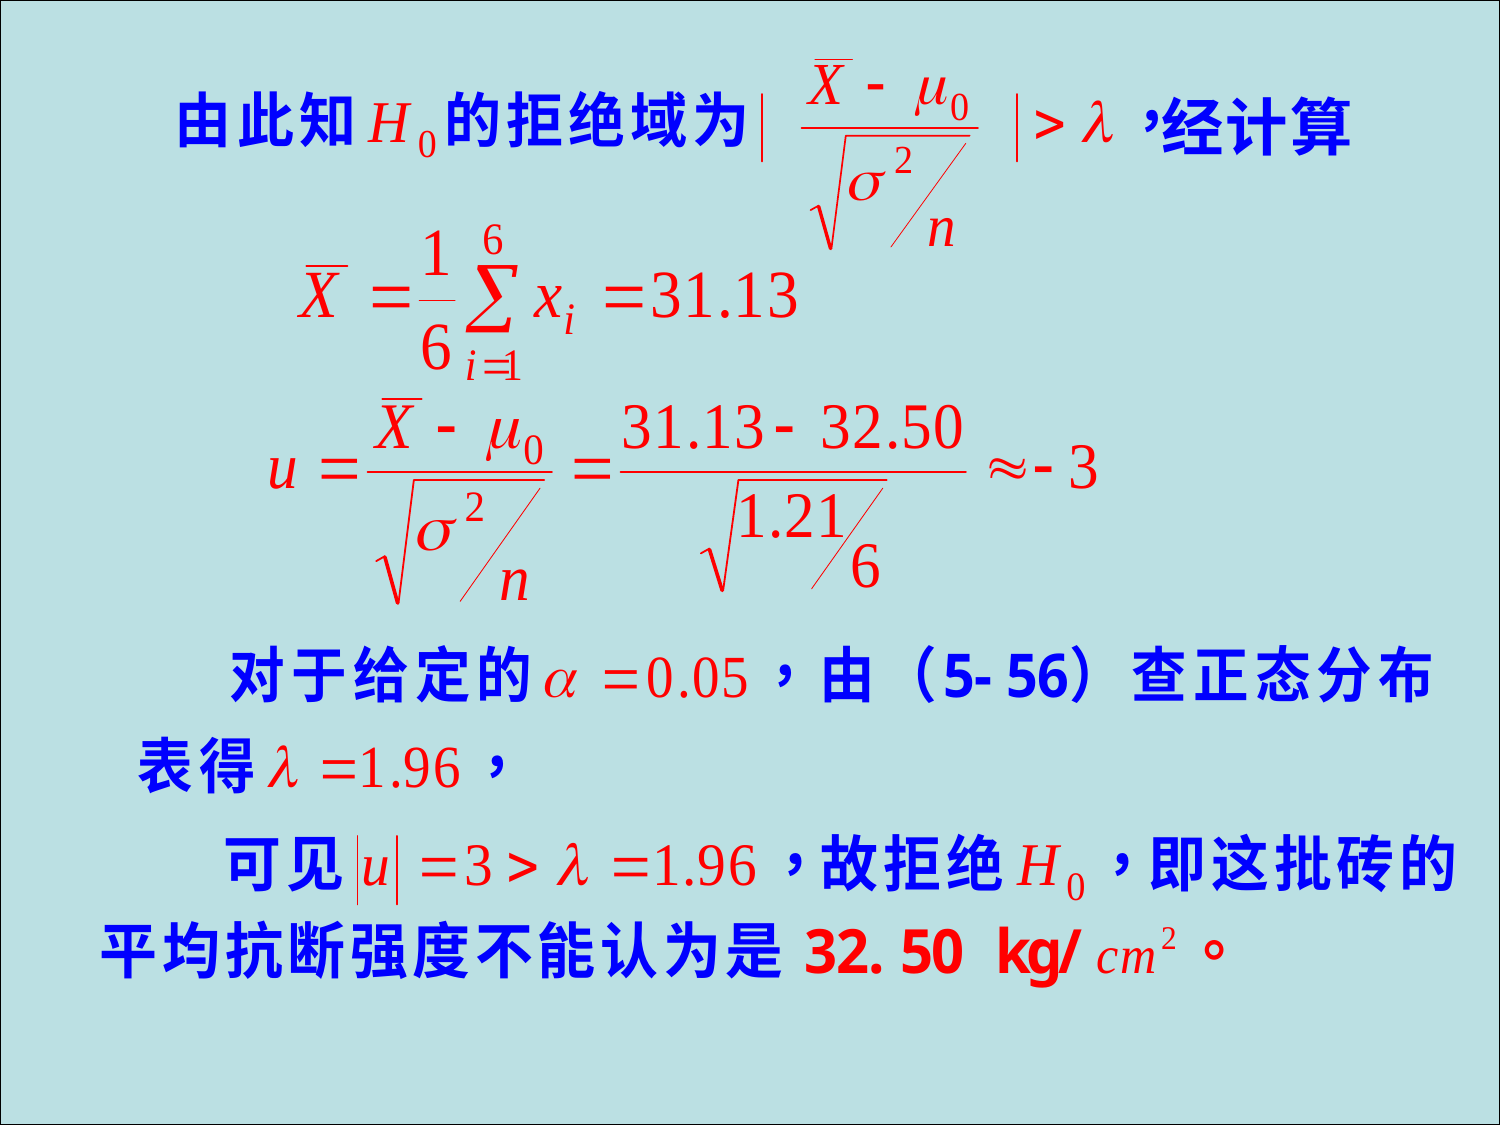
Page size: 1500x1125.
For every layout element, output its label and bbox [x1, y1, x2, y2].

text_box [137, 637, 1451, 823]
text_box [287, 212, 801, 385]
text_box [262, 387, 1101, 613]
text_box [99, 824, 1464, 1080]
text_box [1161, 87, 1451, 170]
text_box [174, 49, 1177, 261]
